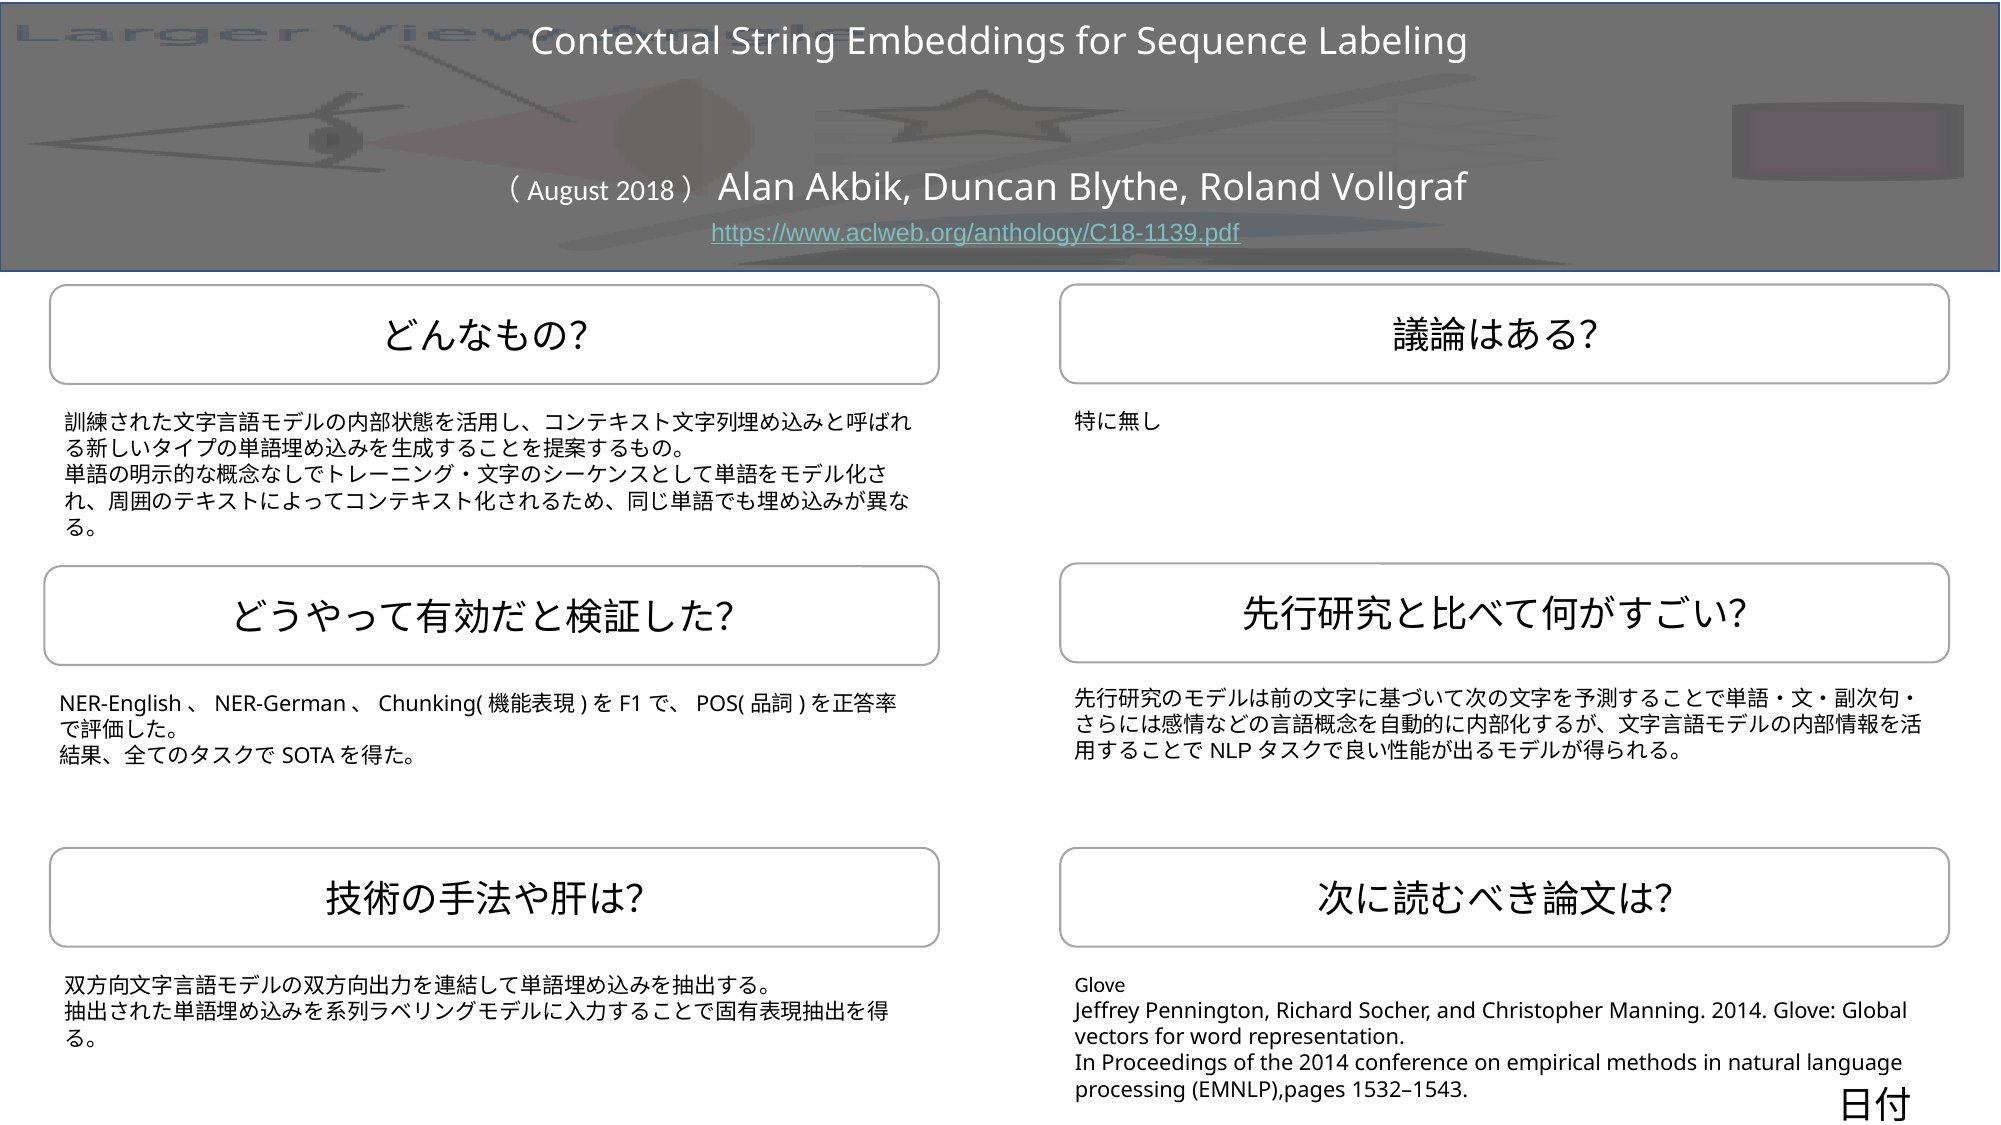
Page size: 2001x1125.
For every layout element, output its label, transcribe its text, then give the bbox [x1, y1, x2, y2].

text_box Glove Jeffrey Pennington, Richard Socher, and Christopher Manning. 2014. Glove: Global vectors for word representation. In Proceedings of the 2014 conference on empirical methods in natural language processing (EMNLP),pages 1532–1543. [1060, 962, 1950, 1111]
text_box 議論はある？ [1060, 284, 1950, 384]
text_box 日付 [1749, 1073, 2000, 1125]
text_box どうやって有効だと検証した？ [44, 566, 939, 666]
text_box 技術の手法や肝は？ [49, 847, 939, 947]
text_box どんなもの？ [49, 285, 939, 384]
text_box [0, 3, 2000, 272]
text_box 双方向文字言語モデルの双方向出力を連結して単語埋め込みを抽出する。 抽出された単語埋め込みを系列ラベリングモデルに入力することで固有表現抽出を得る。 [50, 964, 939, 1112]
text_box 特に無し [1060, 399, 1950, 548]
text_box NER-English、NER-German、Chunking(機能表現)をF1で、POS(品詞)を正答率で評価した。 結果、全てのタスクでSOTAを得た。 [44, 682, 934, 830]
text_box 先行研究と比べて何がすごい？ [1060, 563, 1950, 663]
text_box 次に読むべき論文は？ [1060, 847, 1950, 947]
text_box 先行研究のモデルは前の文字に基づいて次の文字を予測することで単語・文・副次句・さらには感情などの言語概念を自動的に内部化するが、文字言語モデルの内部情報を活用することでNLPタスクで良い性能が出るモデルが得られる。 [1060, 676, 1950, 824]
text_box 訓練された文字言語モデルの内部状態を活用し、コンテキスト文字列埋め込みと呼ばれる新しいタイプの単語埋め込みを生成することを提案するもの。 単語の明示的な概念なしでトレーニング・文字のシーケンスとして単語をモデル化され、周囲のテキストによってコンテキスト化されるため、同じ単語でも埋め込みが異なる。 [50, 401, 939, 549]
